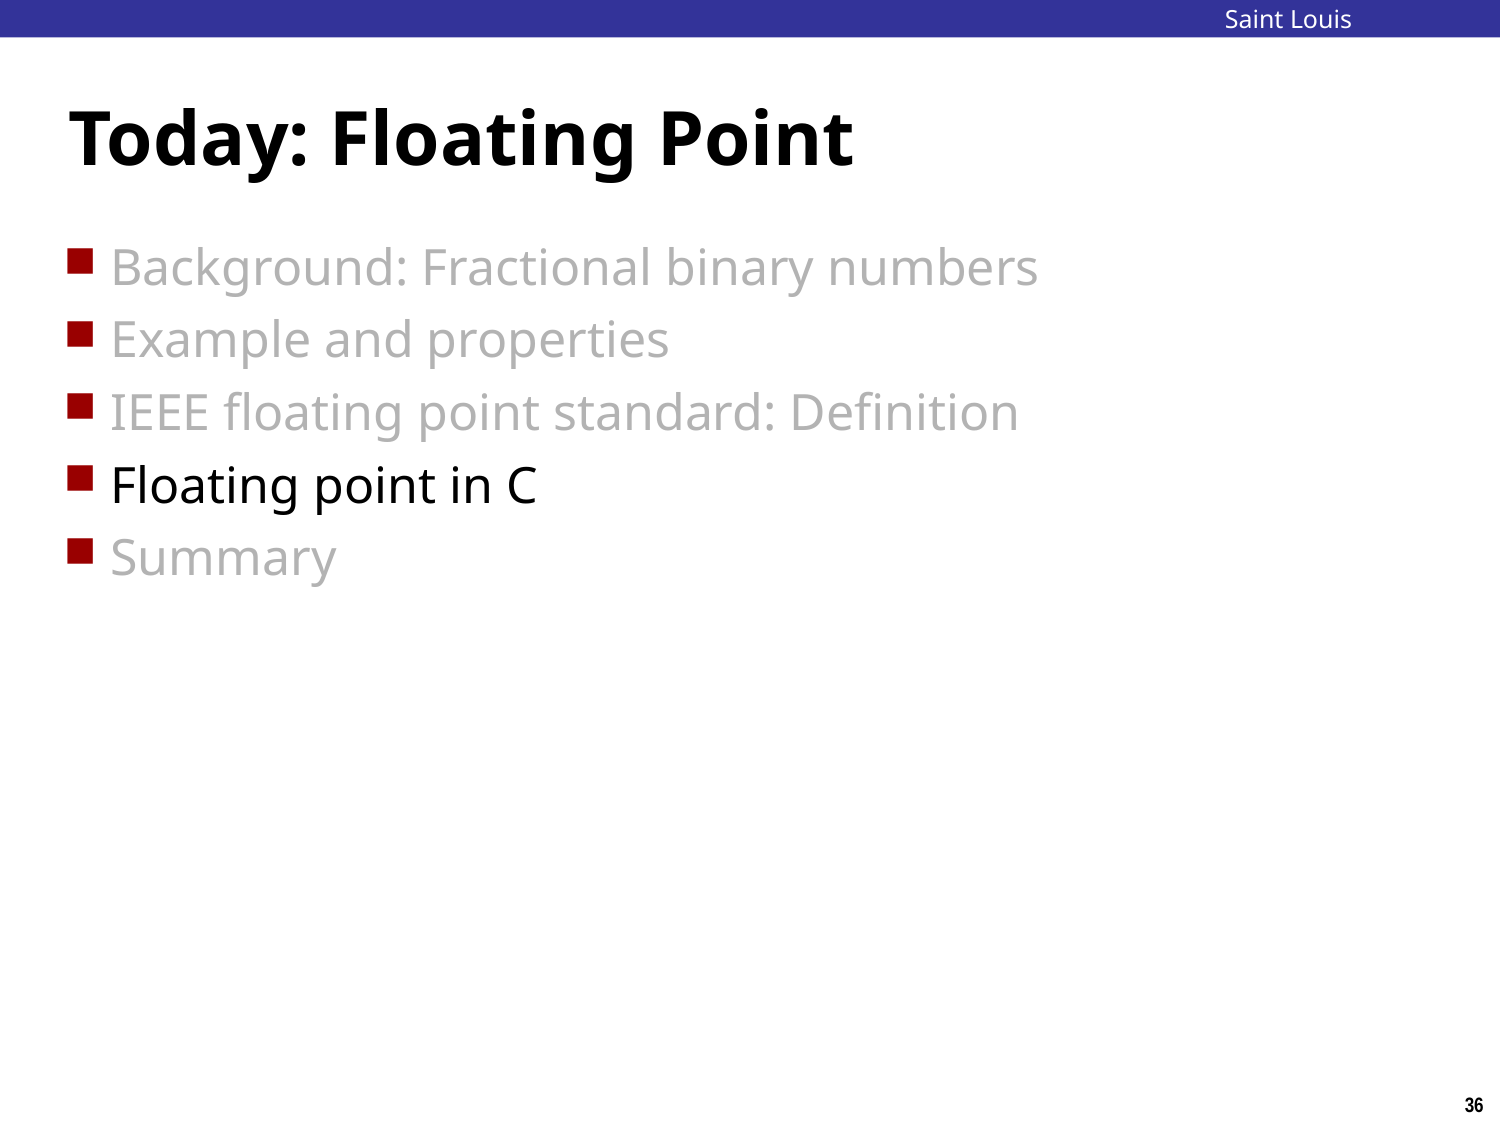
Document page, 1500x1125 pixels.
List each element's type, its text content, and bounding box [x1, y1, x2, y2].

list Background: Fractional binary numbers Example and properties IEEE floating point standard: Definition Floating point in C Summary [62, 228, 1438, 1122]
title Today: Floating Point [62, 41, 1438, 228]
